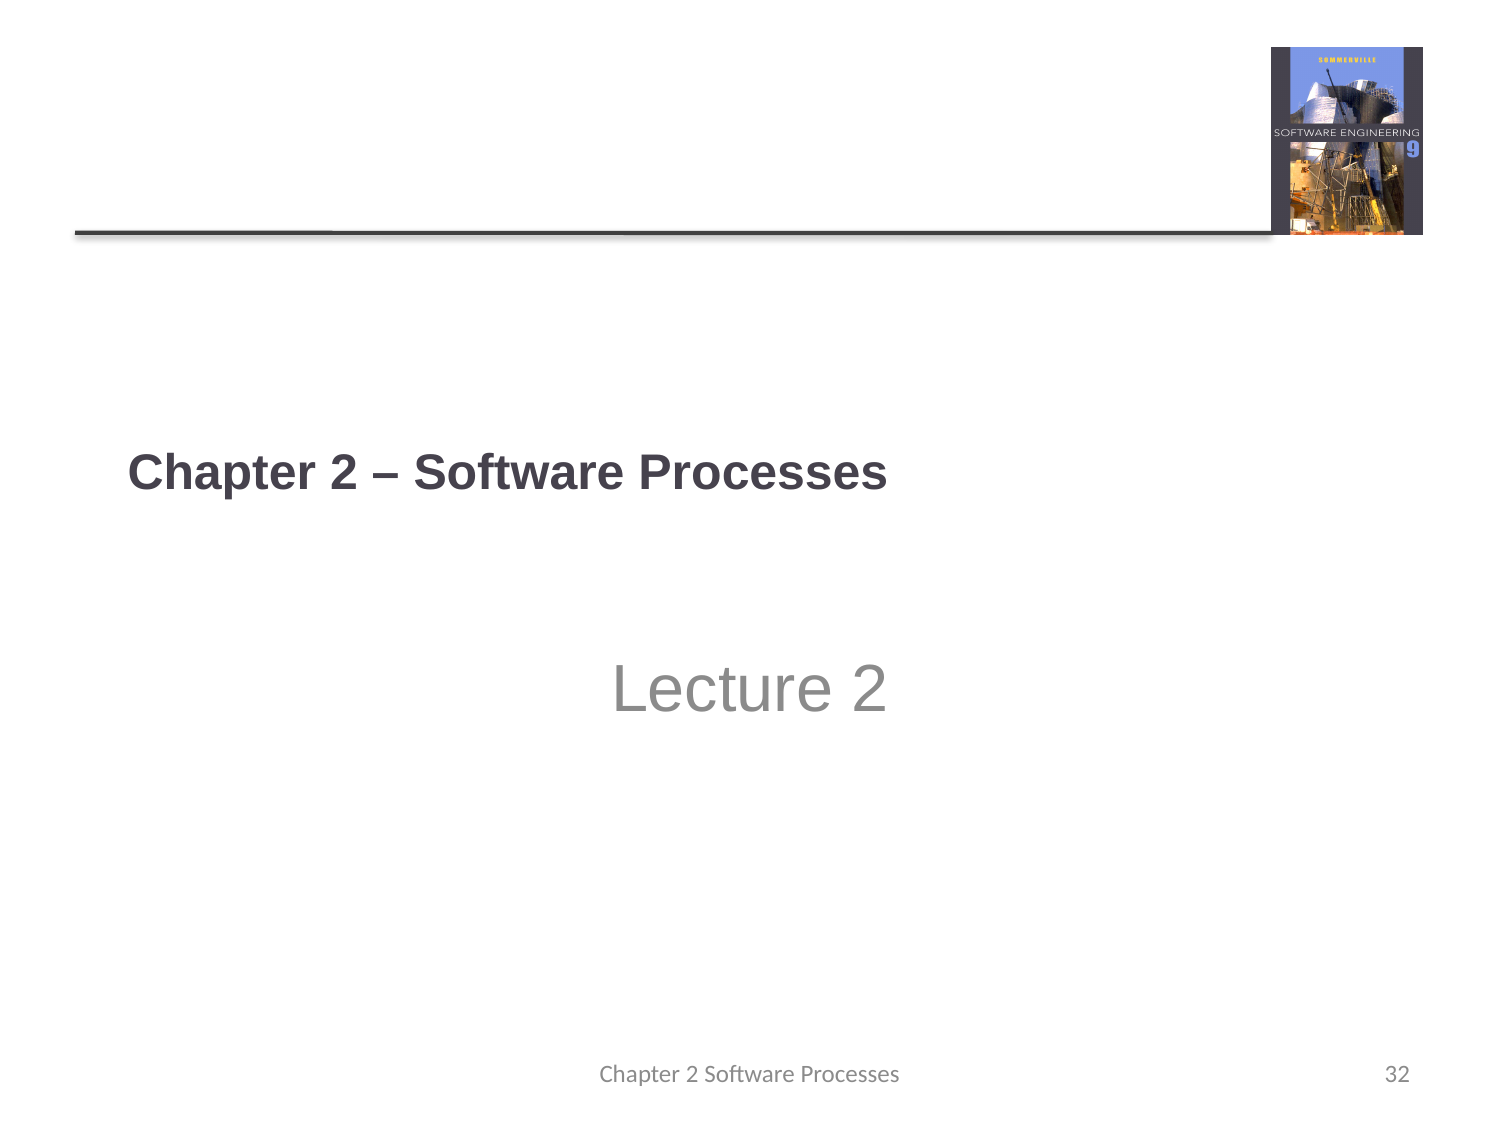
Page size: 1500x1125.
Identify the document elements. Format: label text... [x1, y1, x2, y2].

subtitle Lecture 2 [225, 637, 1275, 925]
slide_number 32 [1074, 1042, 1425, 1103]
title Chapter 2 – Software Processes [112, 349, 1388, 591]
picture [1271, 47, 1423, 235]
footer Chapter 2 Software Processes [512, 1042, 988, 1103]
